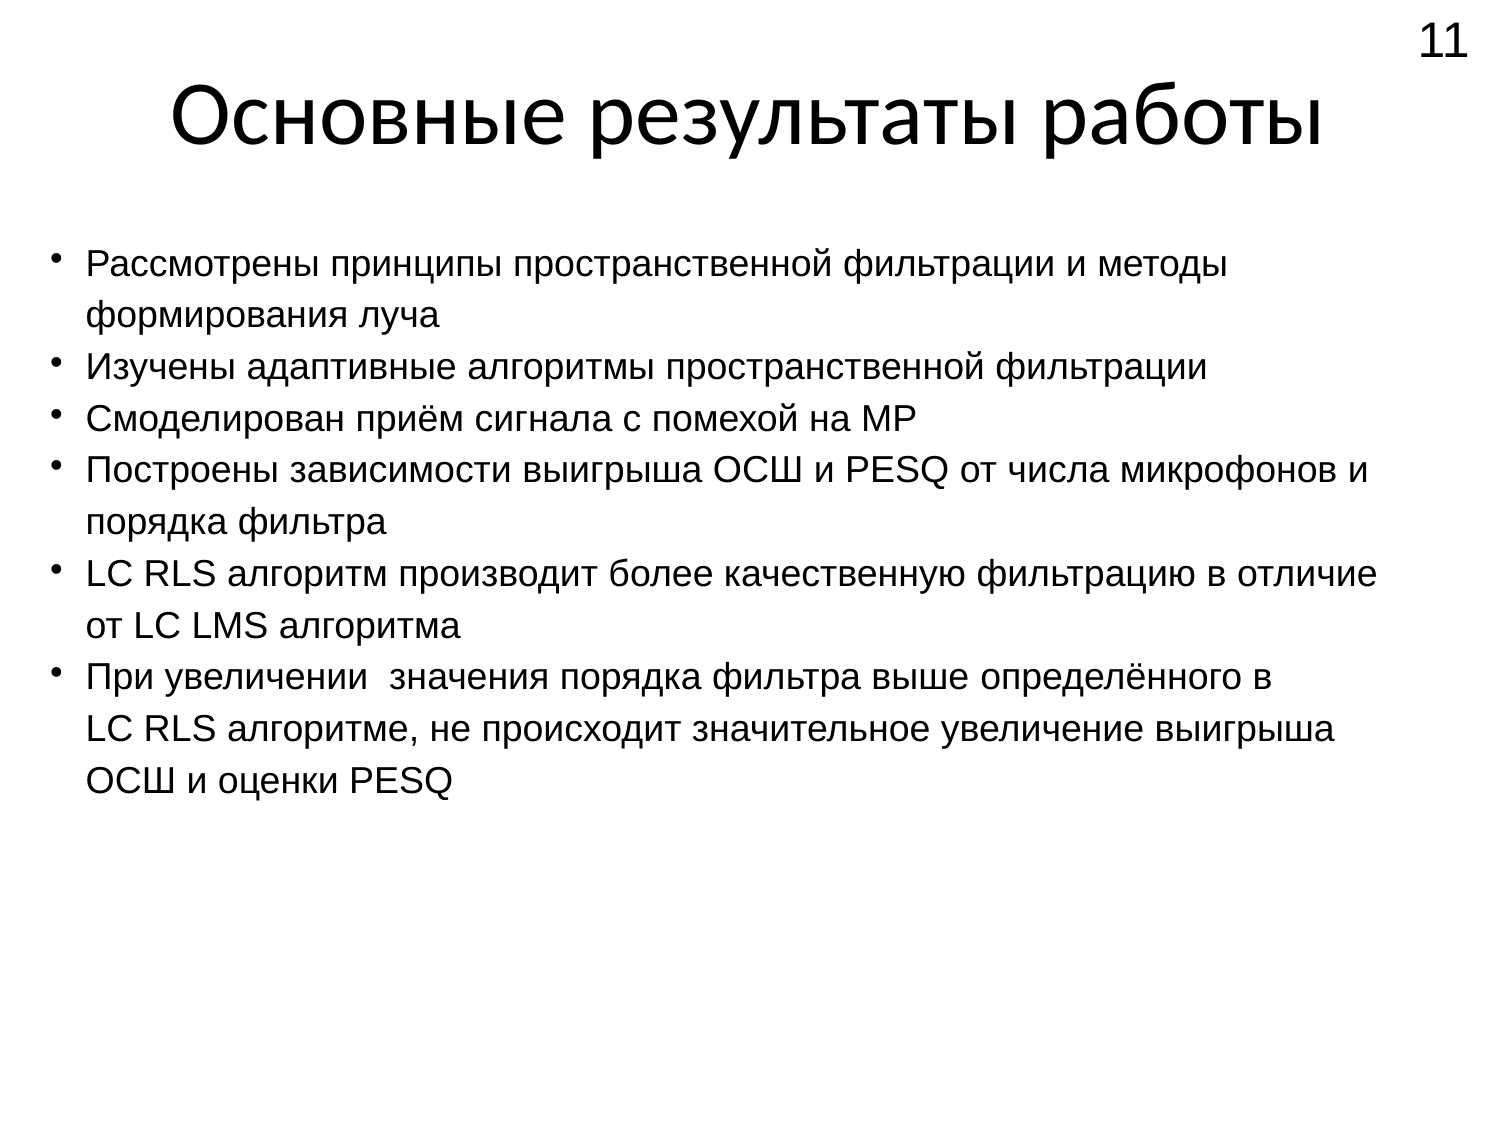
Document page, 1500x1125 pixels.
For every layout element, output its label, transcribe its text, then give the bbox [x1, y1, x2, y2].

text_box Основные результаты работы [74, 14, 1424, 201]
text_box Рассмотрены принципы пространственной фильтрации и методы формирования луча Изучены адаптивные алгоритмы пространственной фильтрации Смоделирован приём сигнала с помехой на МР Построены зависимости выигрыша ОСШ и PESQ от числа микрофонов и порядка фильтра LC RLS алгоритм производит более качественную фильтрацию в отличие от LC LMS алгоритма При увеличении значения порядка фильтра выше определённого в LC RLS алгоритме, не происходит значительное увеличение выигрыша ОСШ и оценки PESQ [35, 224, 1424, 1004]
text_box <номер> [1387, 0, 1500, 75]
